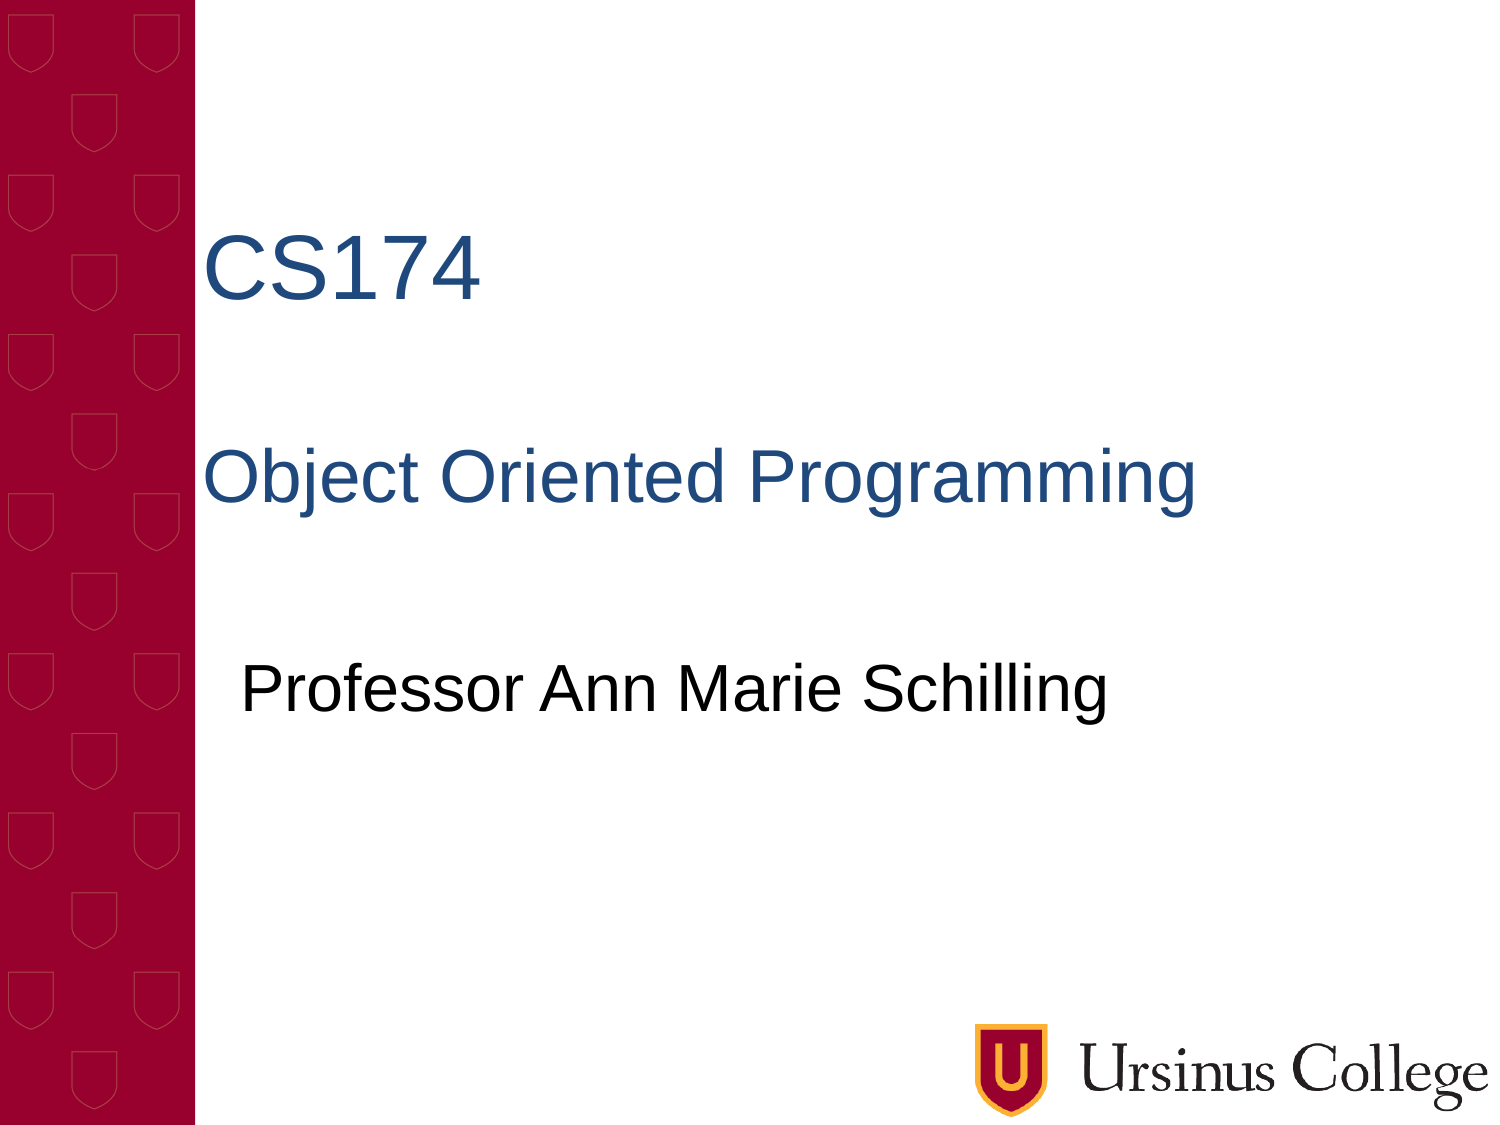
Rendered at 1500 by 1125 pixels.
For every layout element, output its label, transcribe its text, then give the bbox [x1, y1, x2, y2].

picture [975, 1024, 1488, 1117]
title CS174 Object Oriented Programming [187, 200, 1388, 550]
subtitle Professor Ann Marie Schilling [225, 637, 1275, 925]
picture [0, 0, 196, 1125]
